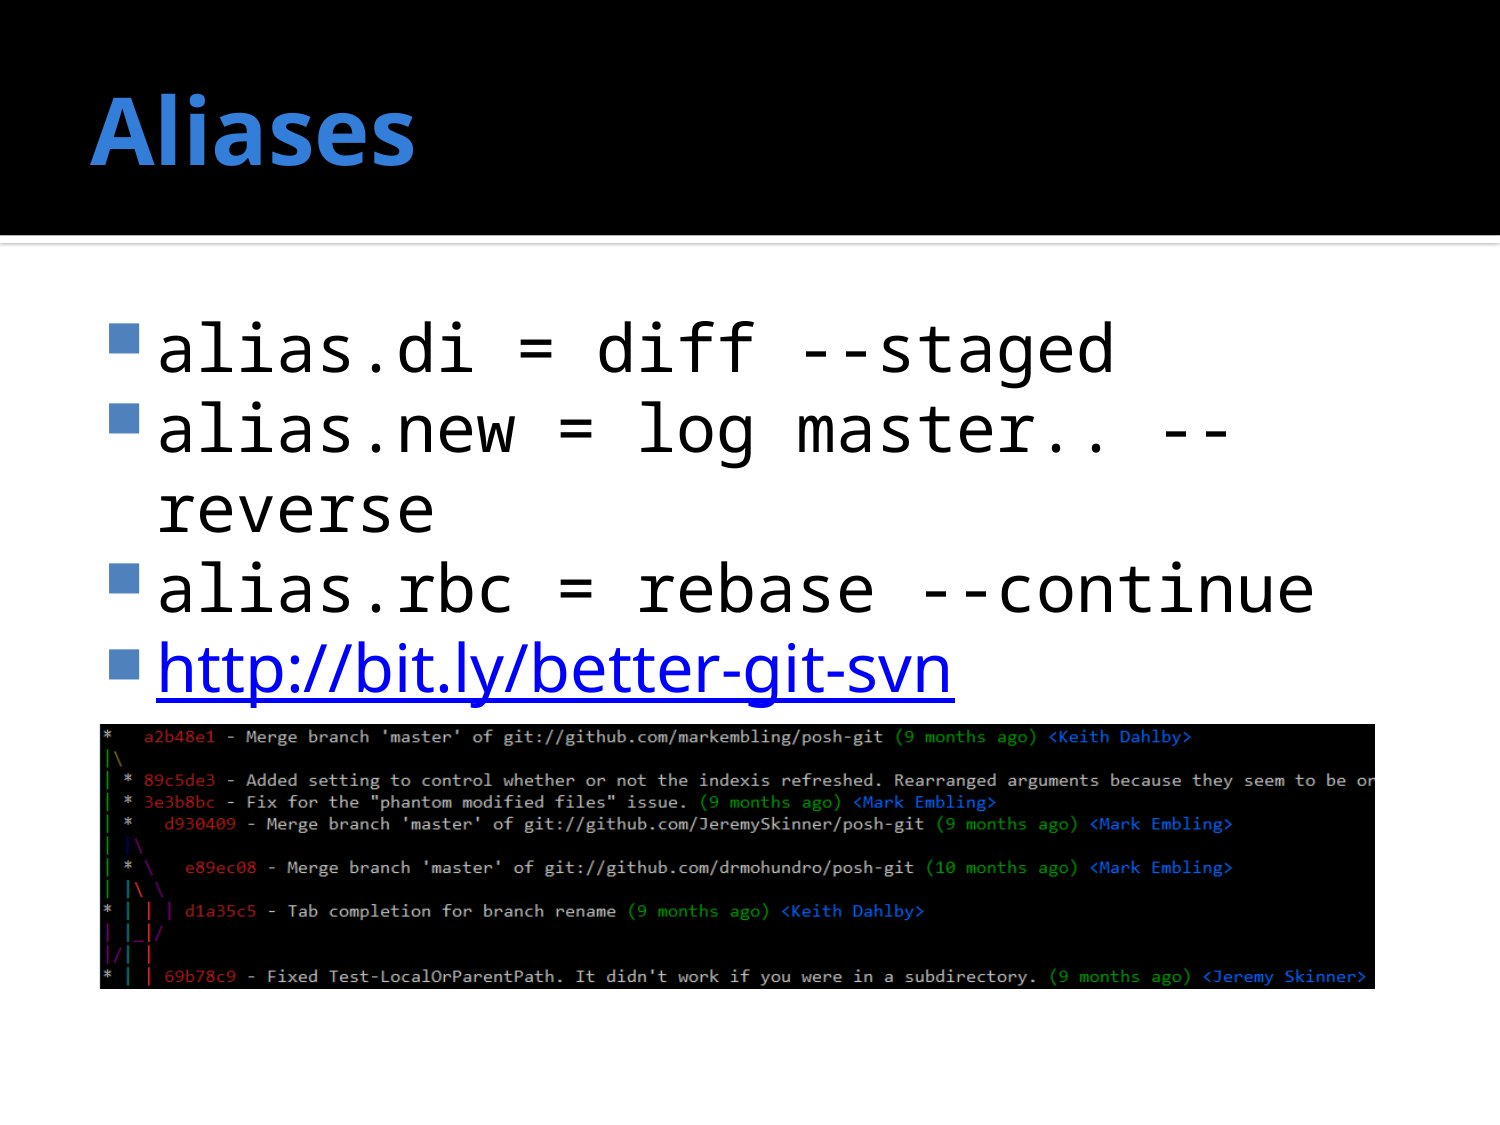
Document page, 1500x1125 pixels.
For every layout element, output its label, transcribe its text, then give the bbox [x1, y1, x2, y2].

title Aliases [75, 25, 1425, 231]
list alias.di = diff --staged alias.new = log master.. --reverse alias.rbc = rebase --continue http://bit.ly/better-git-svn http://bit.ly/git-lg [75, 291, 1425, 1050]
picture [99, 724, 1375, 989]
